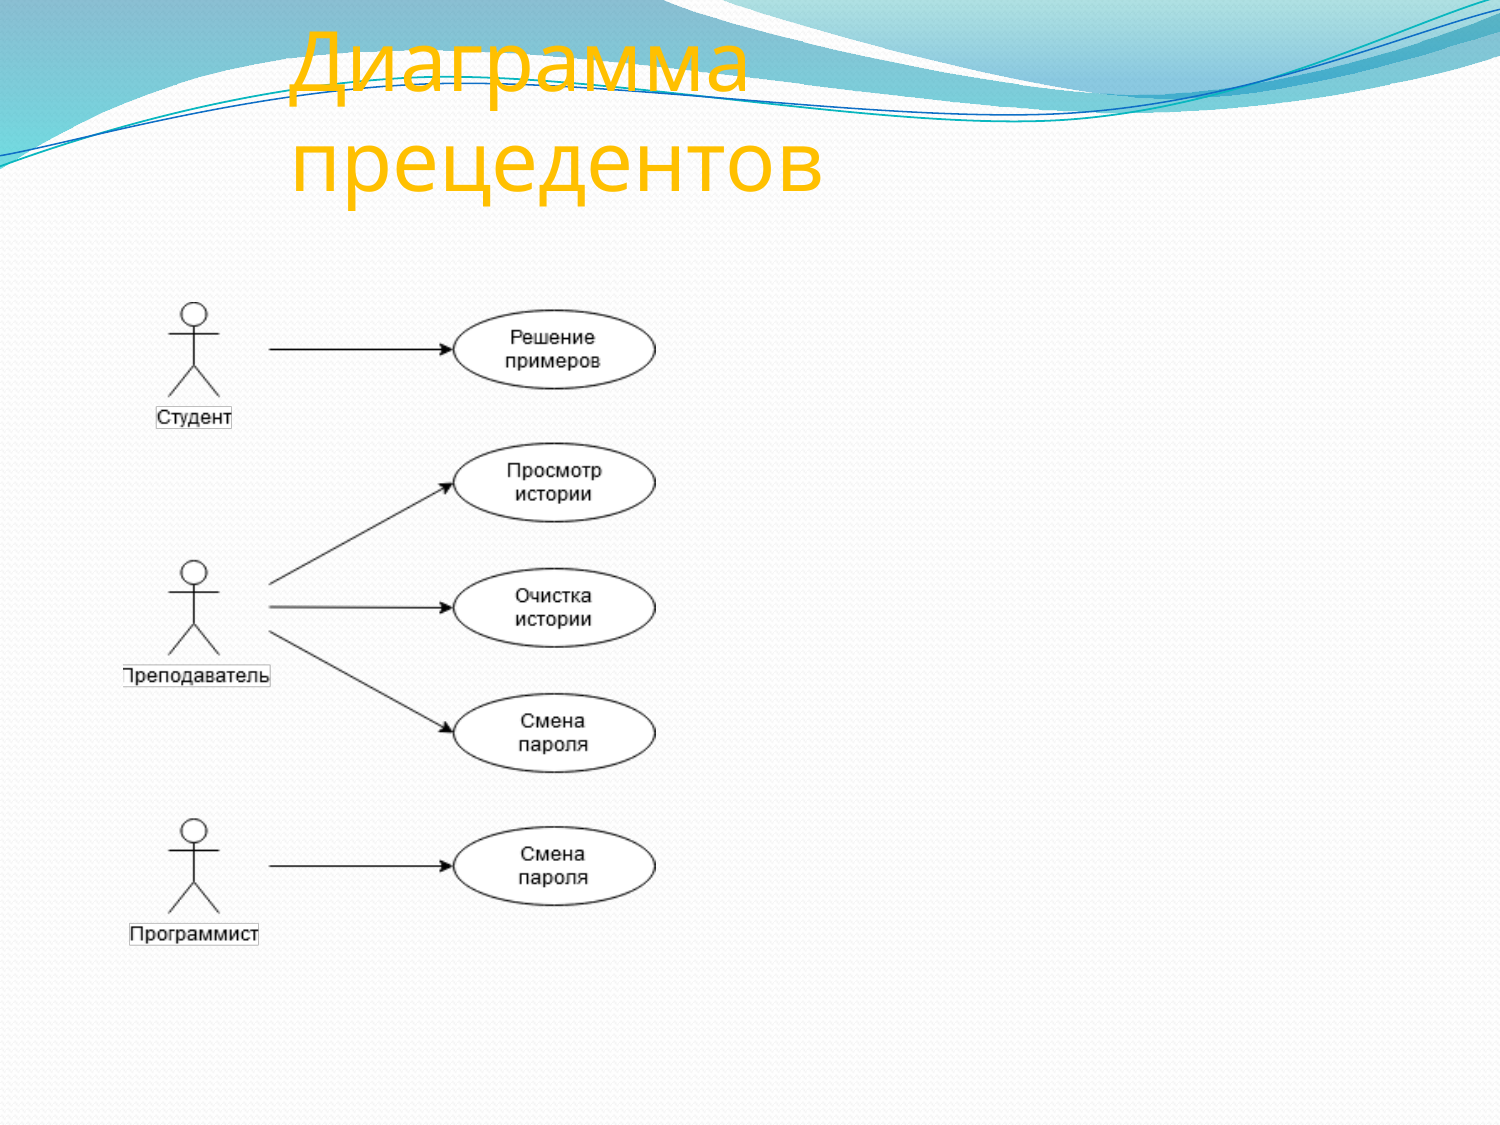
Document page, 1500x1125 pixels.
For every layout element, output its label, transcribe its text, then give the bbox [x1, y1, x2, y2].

title Диаграмма прецедентов [289, 125, 1247, 209]
picture [123, 302, 656, 947]
